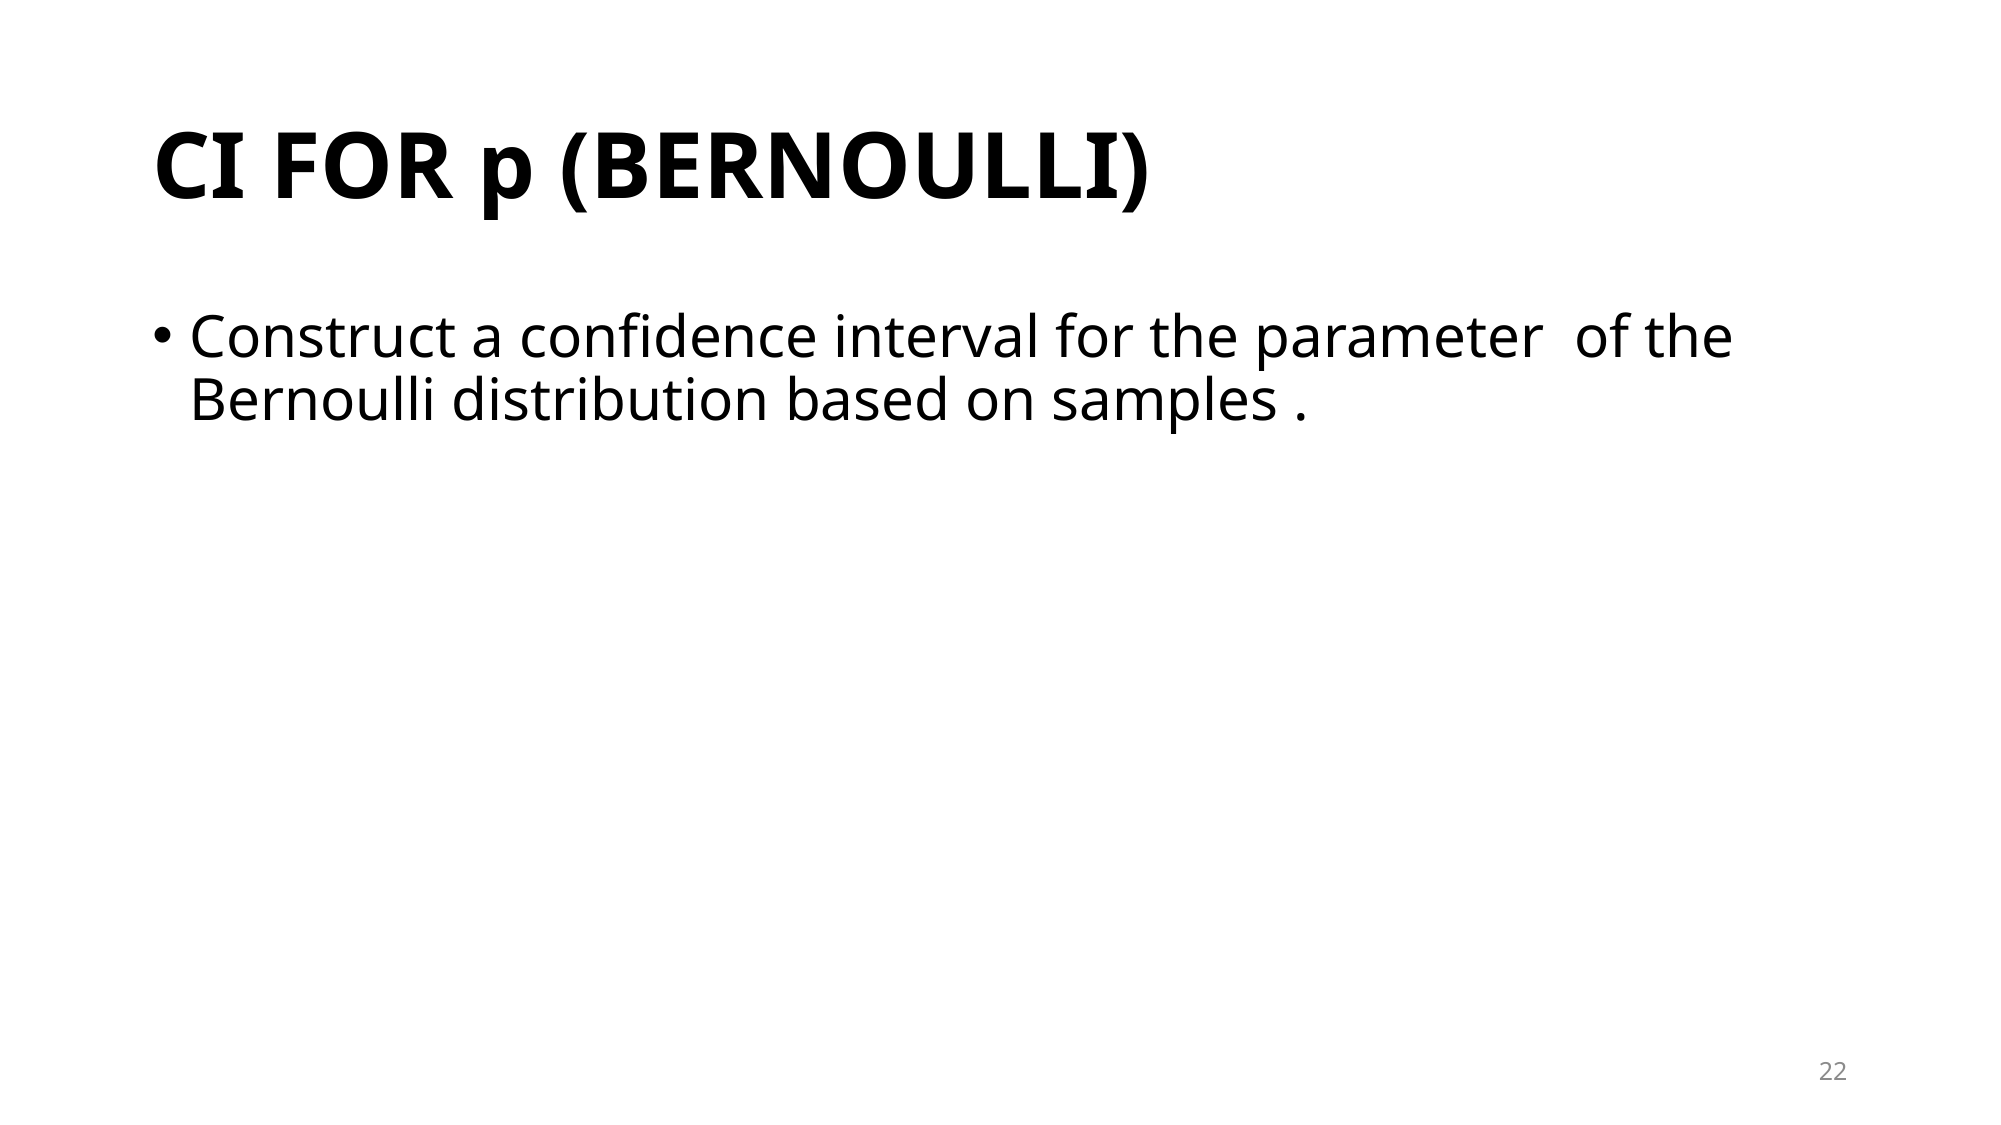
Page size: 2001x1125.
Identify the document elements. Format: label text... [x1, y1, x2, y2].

slide_number 22 [1412, 1042, 1863, 1103]
title CI FOR p (BERNOULLI) [137, 59, 1863, 278]
